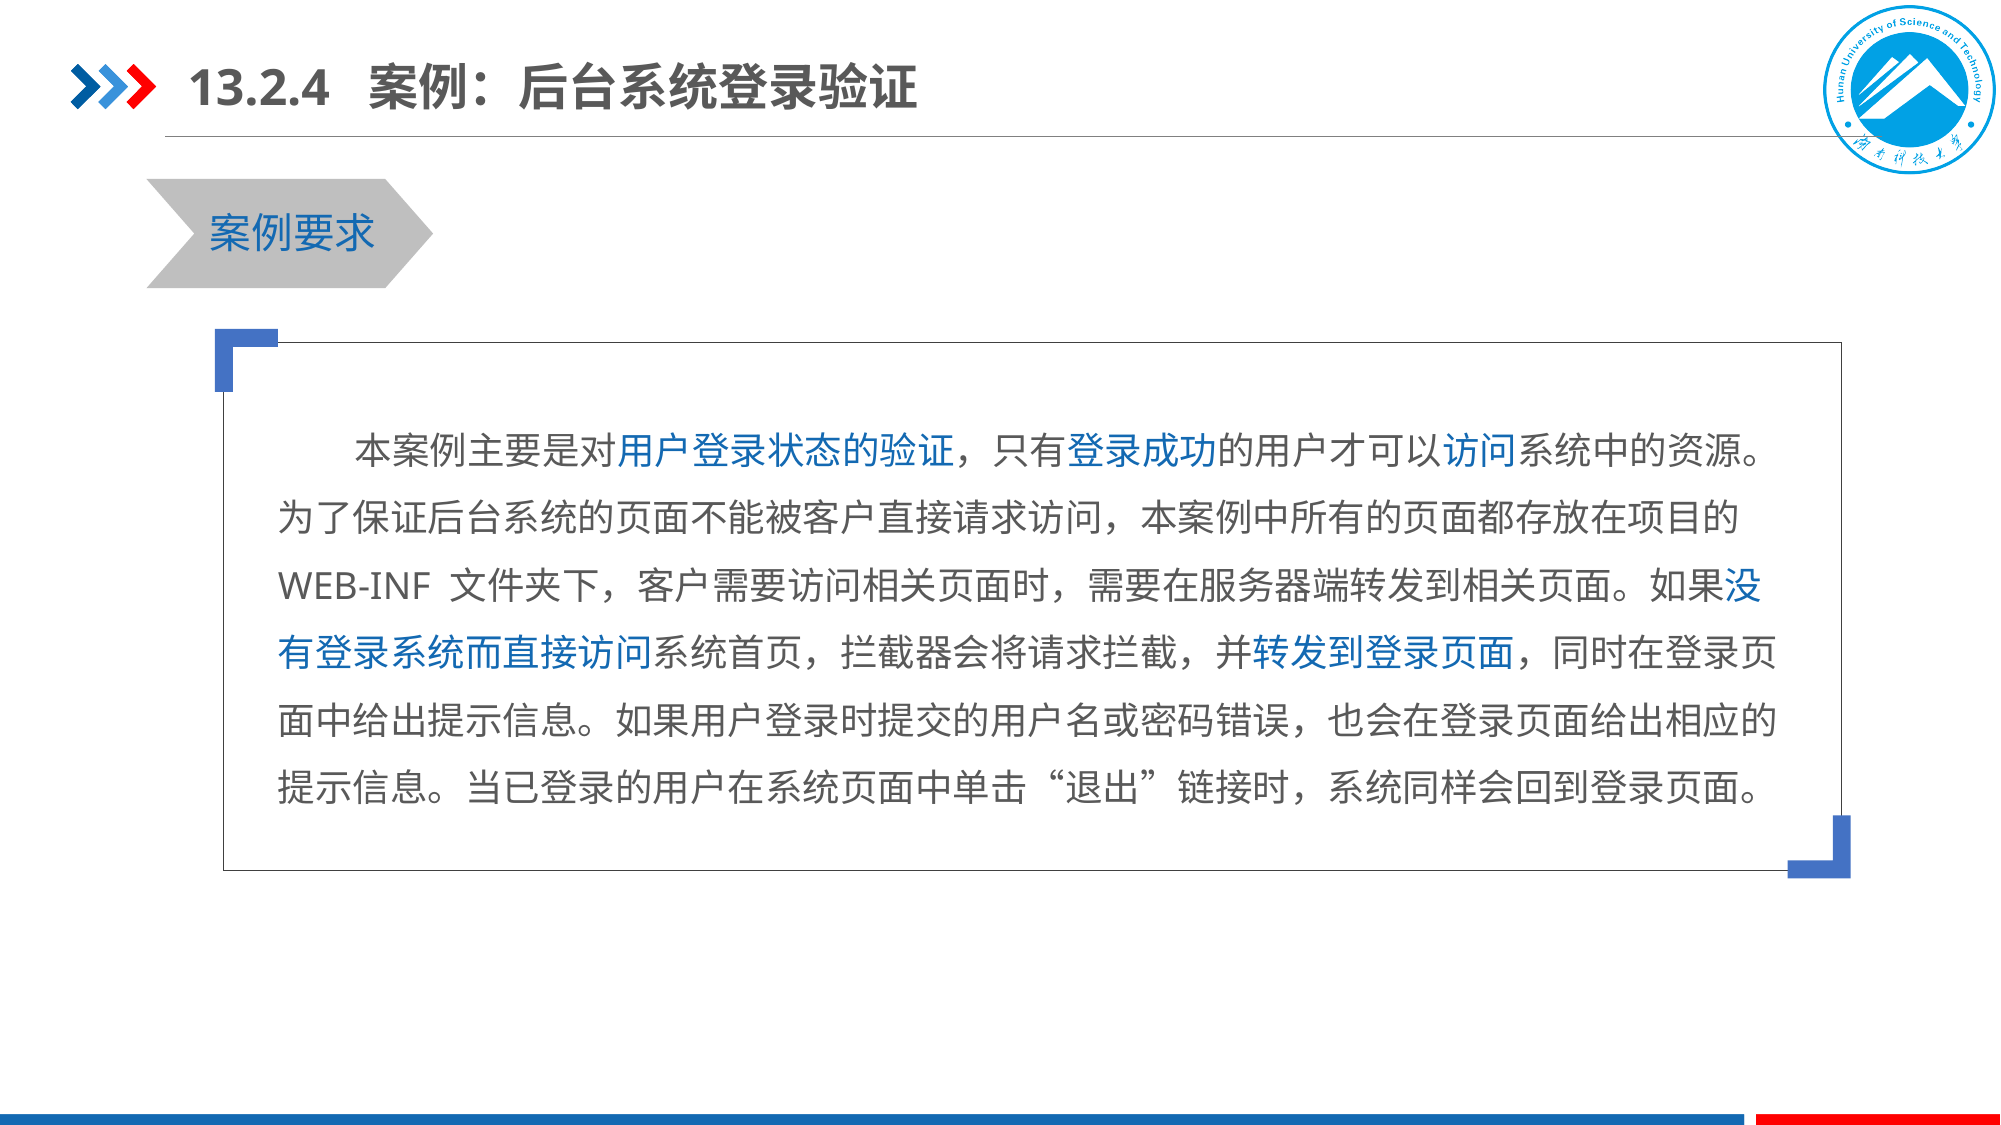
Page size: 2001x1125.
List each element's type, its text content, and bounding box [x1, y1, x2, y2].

text_box 13.2.4 案例：后台系统登录验证 [187, 43, 1000, 127]
text_box [214, 328, 279, 393]
picture [1921, 105, 1996, 175]
picture [1823, 104, 1836, 136]
text_box [1787, 814, 1852, 879]
picture [1823, 5, 1895, 76]
picture [1827, 9, 1992, 170]
picture [1924, 5, 1996, 75]
picture [1823, 137, 1898, 175]
picture [1861, 60, 1963, 118]
text_box [222, 341, 1843, 871]
text_box [146, 178, 434, 289]
picture [1870, 56, 1917, 97]
picture [1867, 59, 1897, 87]
text_box 案例要求 [194, 199, 401, 265]
